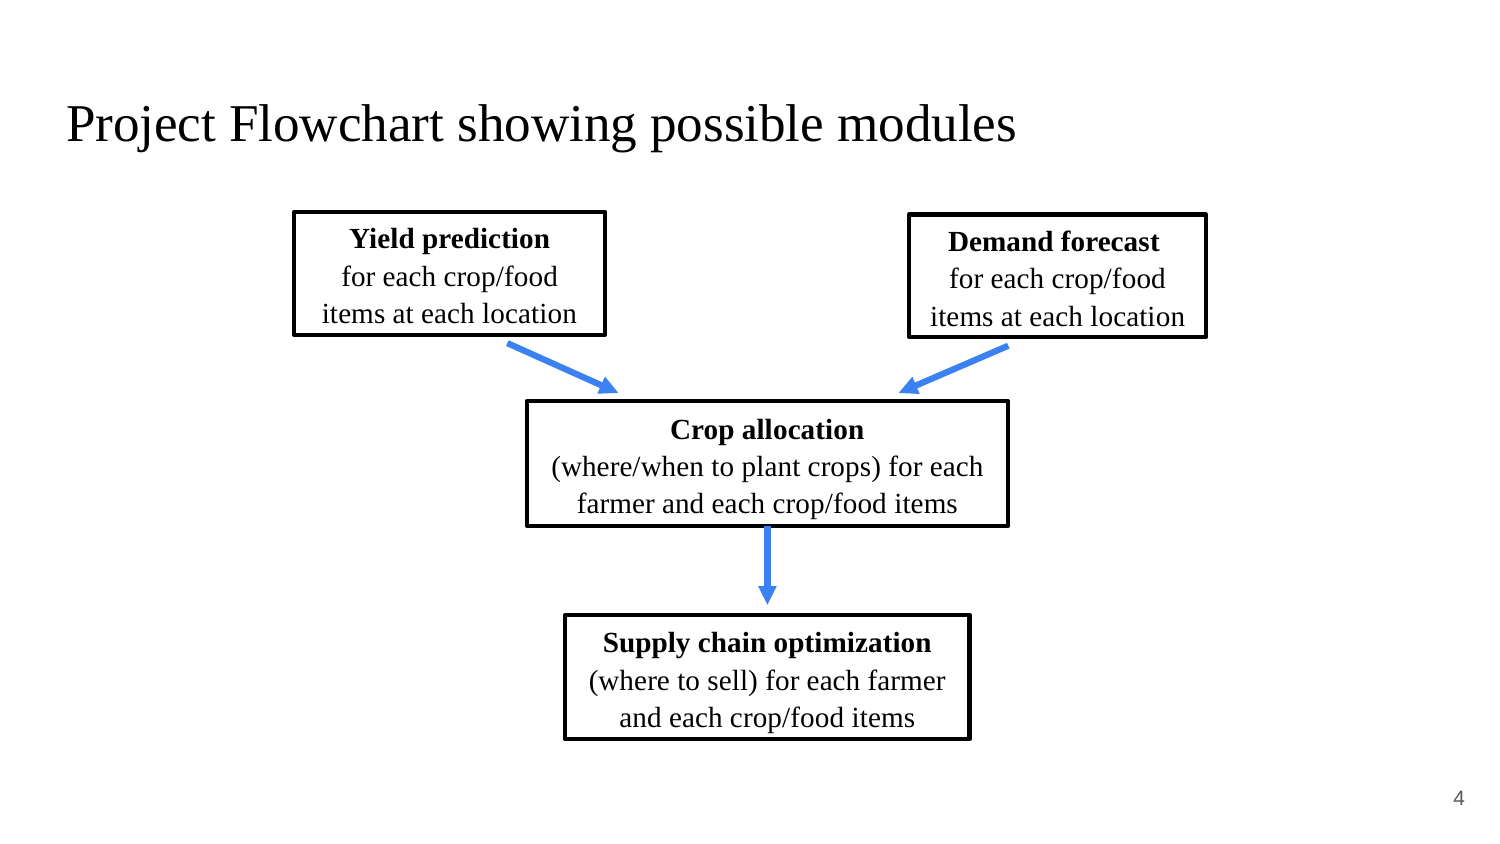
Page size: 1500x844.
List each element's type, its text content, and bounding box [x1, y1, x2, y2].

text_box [293, 211, 1207, 740]
title Project Flowchart showing possible modules [51, 72, 1449, 167]
slide_number 4 [1389, 764, 1480, 830]
